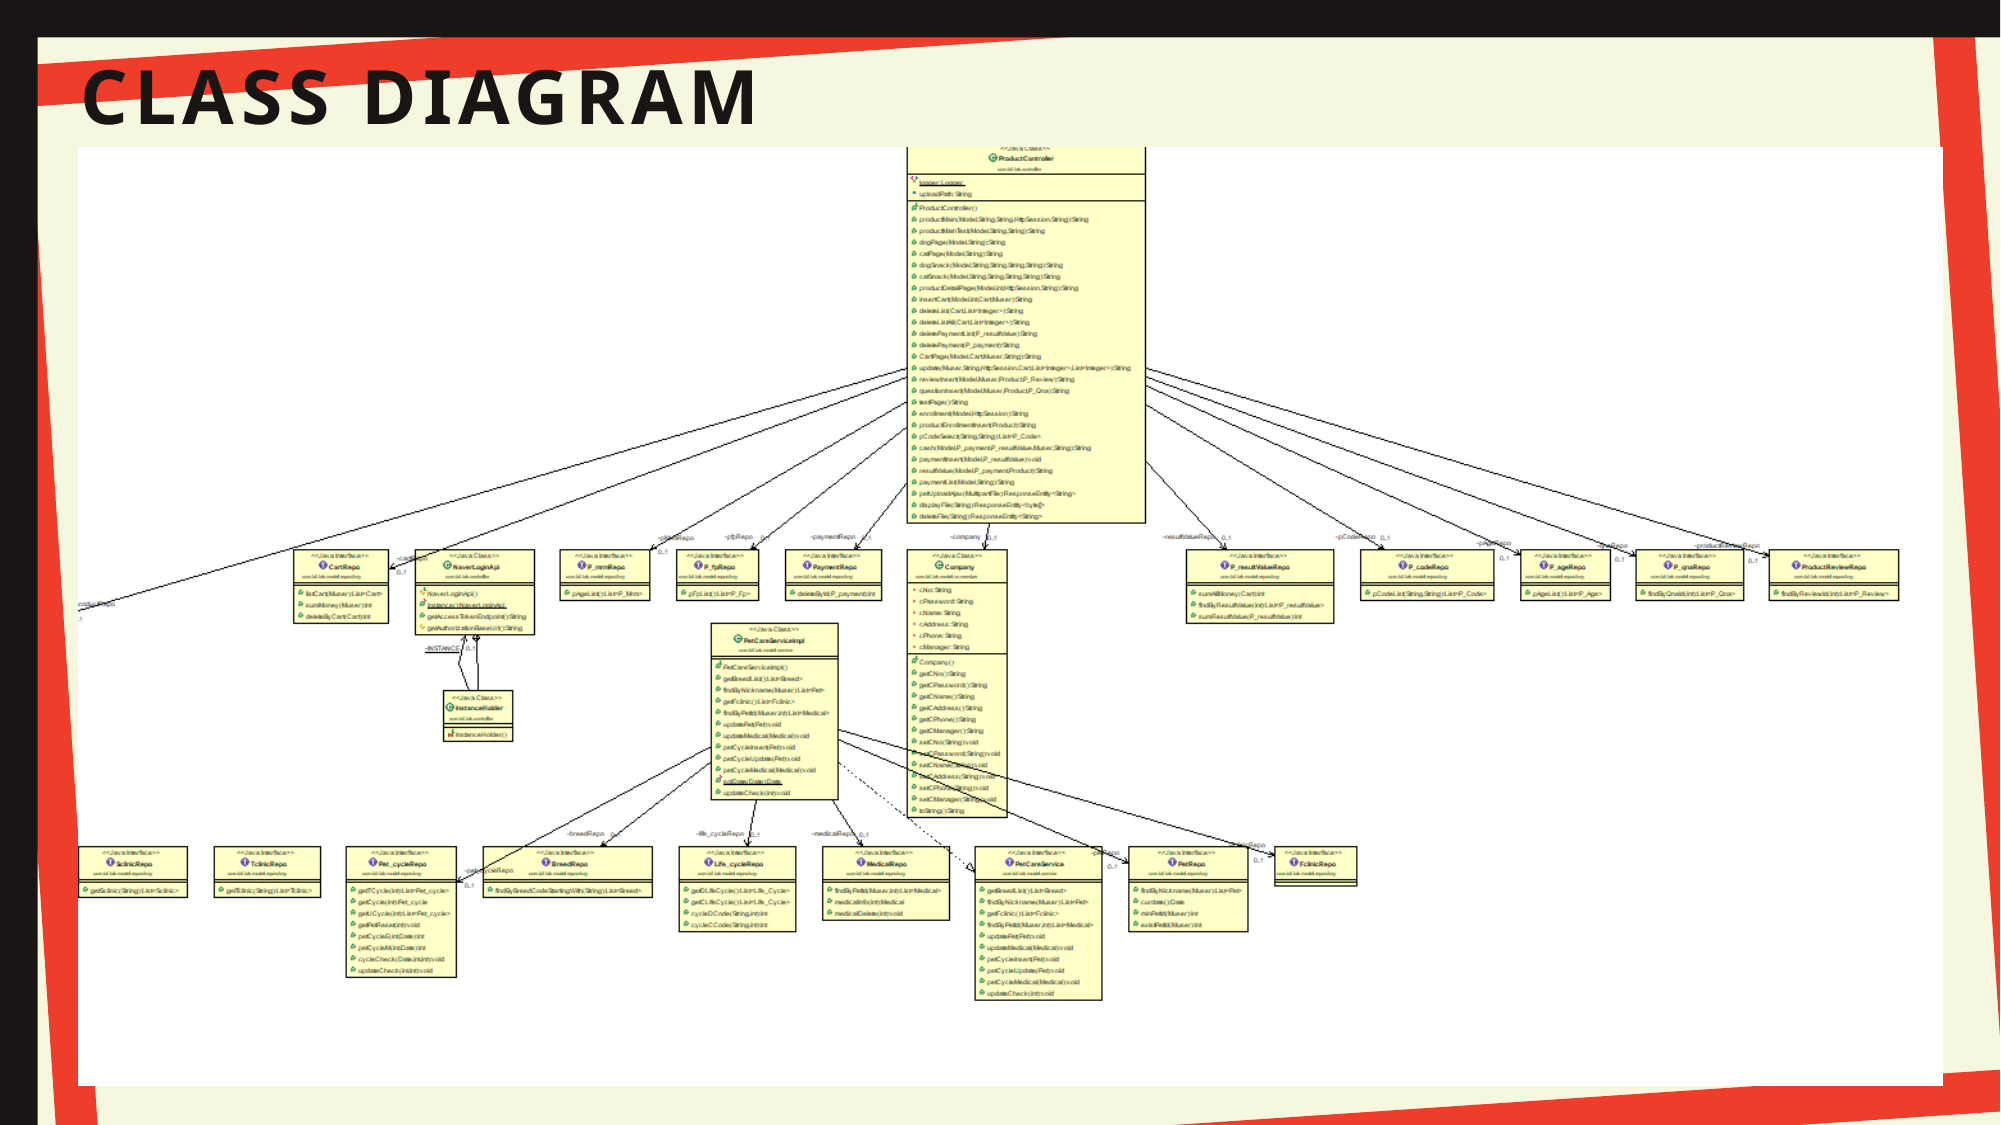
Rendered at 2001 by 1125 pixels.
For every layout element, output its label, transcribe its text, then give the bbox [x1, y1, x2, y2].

picture [78, 147, 1943, 1086]
text_box CLASS DIAGRAM [65, 41, 776, 147]
